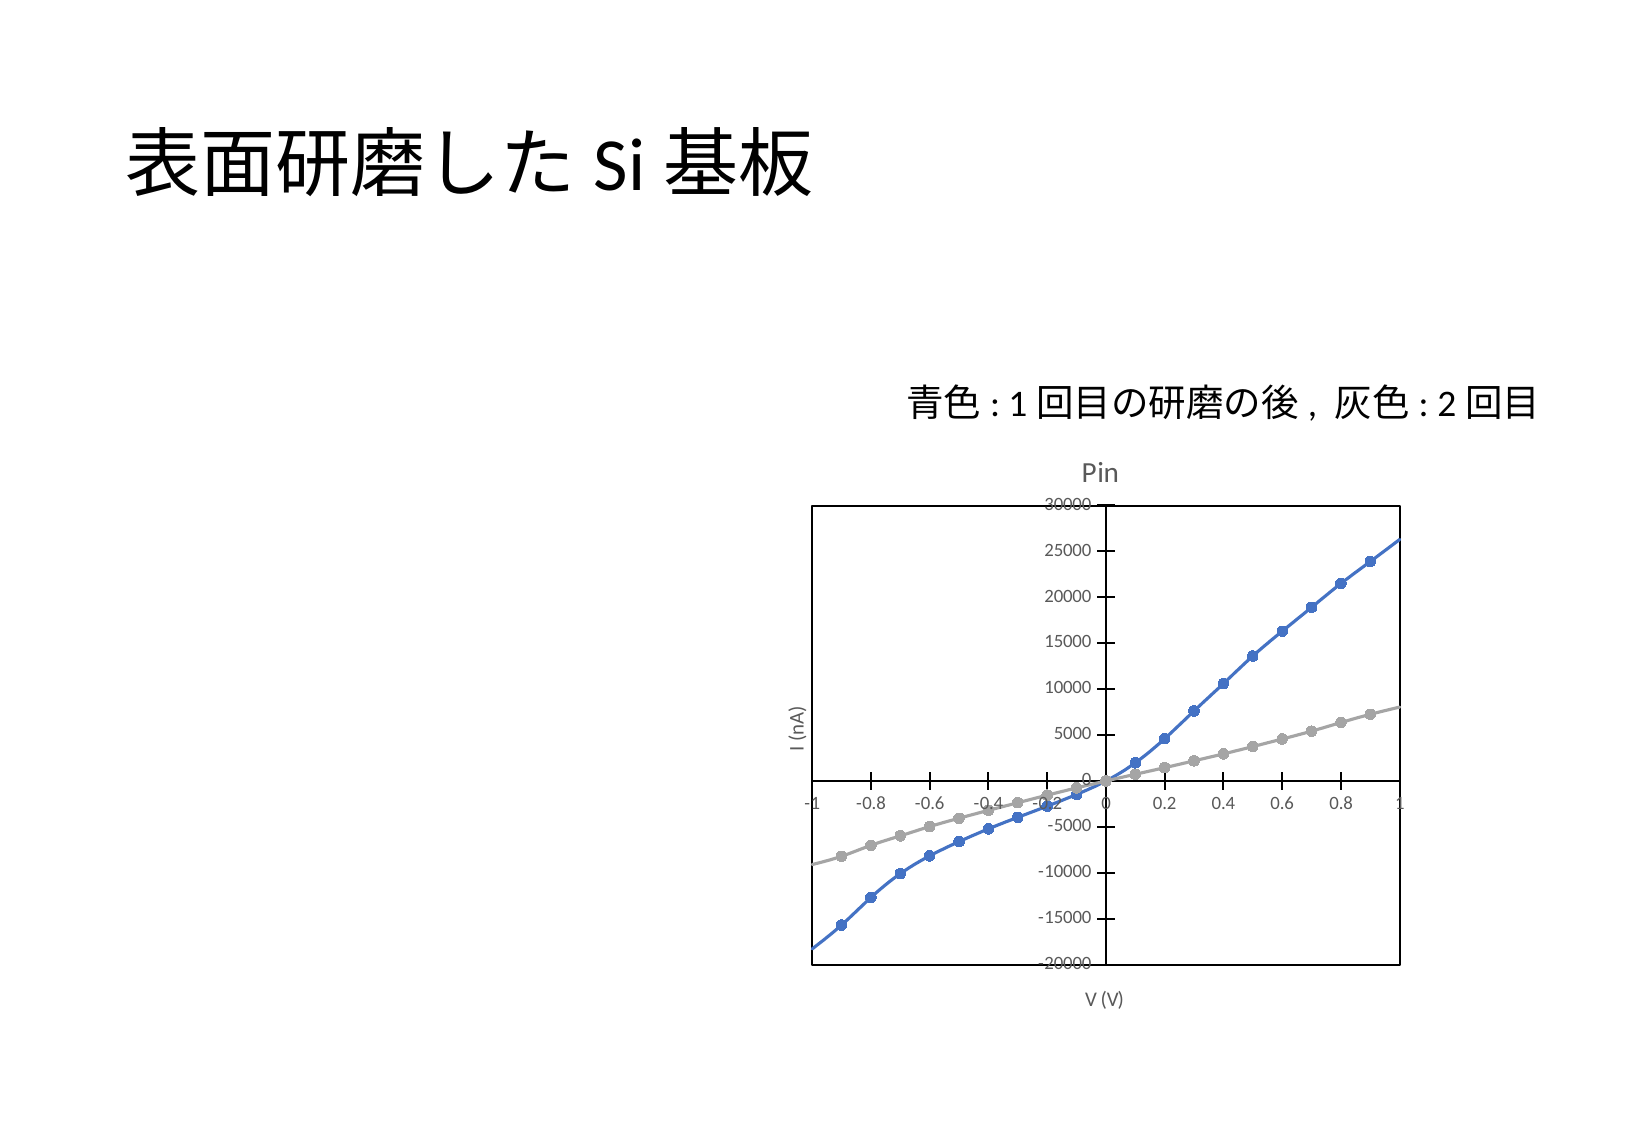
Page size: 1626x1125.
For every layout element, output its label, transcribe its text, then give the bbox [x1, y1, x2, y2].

text_box 表面研磨したSi基板 [110, 107, 1281, 213]
text_box 青色: 1回目の研磨の後, 灰色: 2回目 [891, 371, 1625, 431]
chart [762, 431, 1439, 1017]
